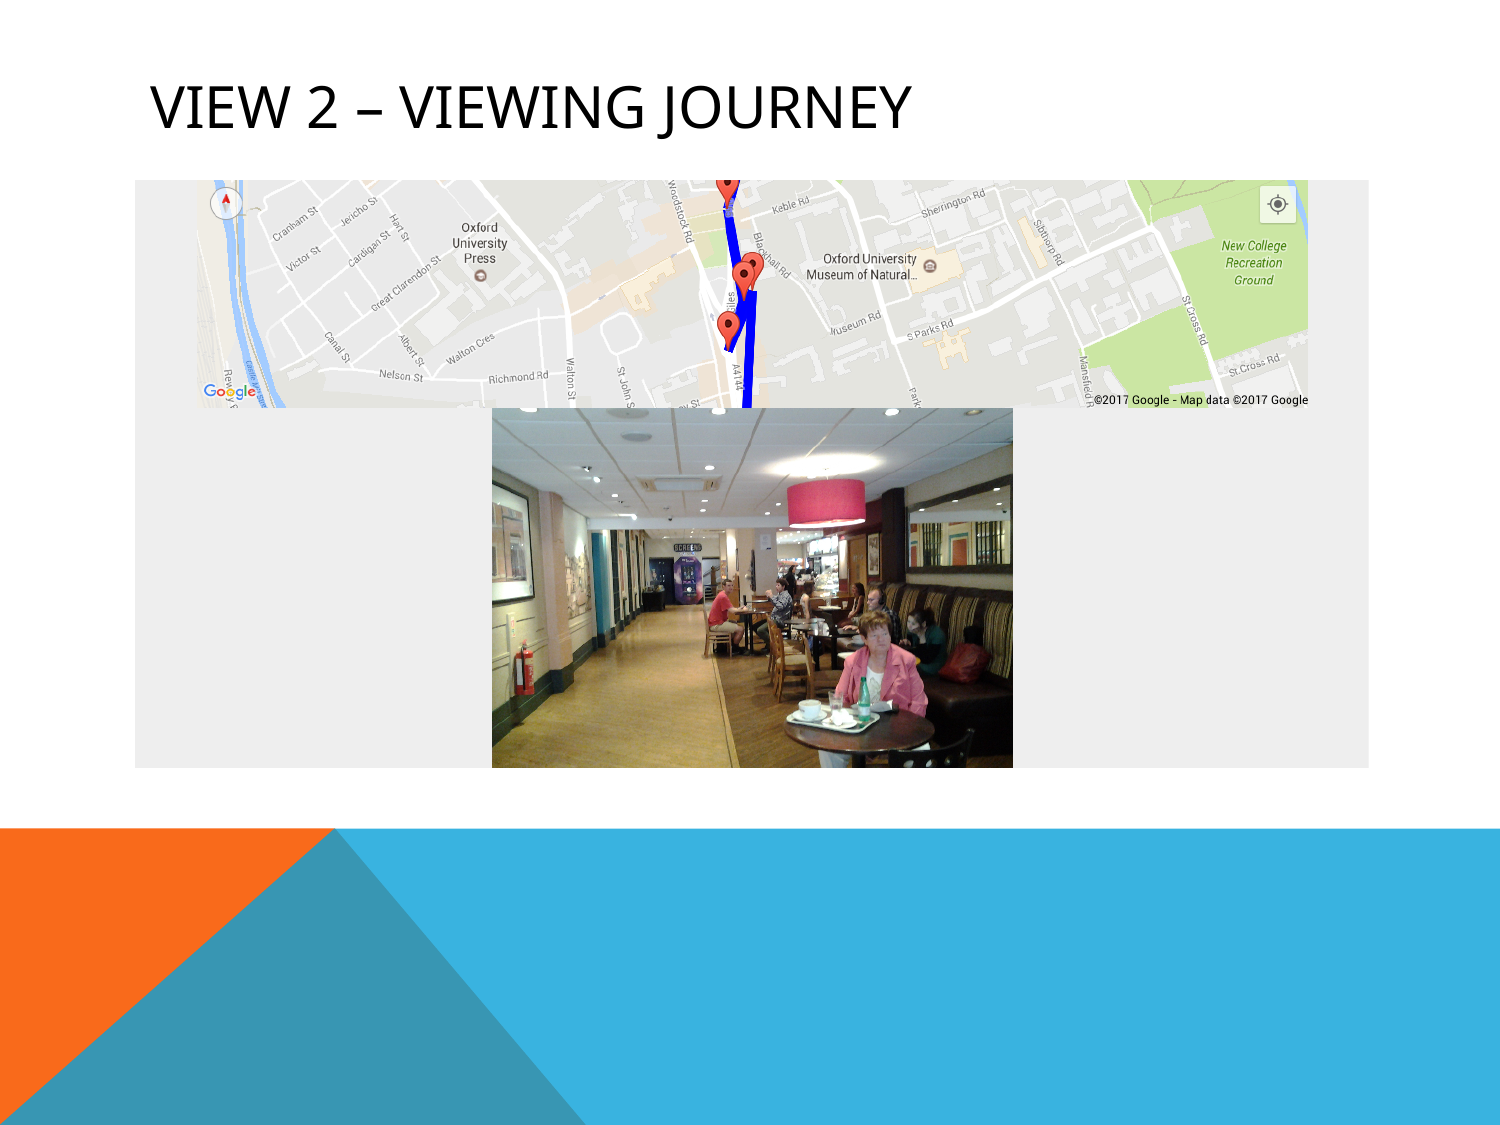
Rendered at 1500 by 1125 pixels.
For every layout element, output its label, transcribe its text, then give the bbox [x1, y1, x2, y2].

title View 2 – viewing journey [135, 60, 1369, 150]
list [134, 180, 1369, 768]
